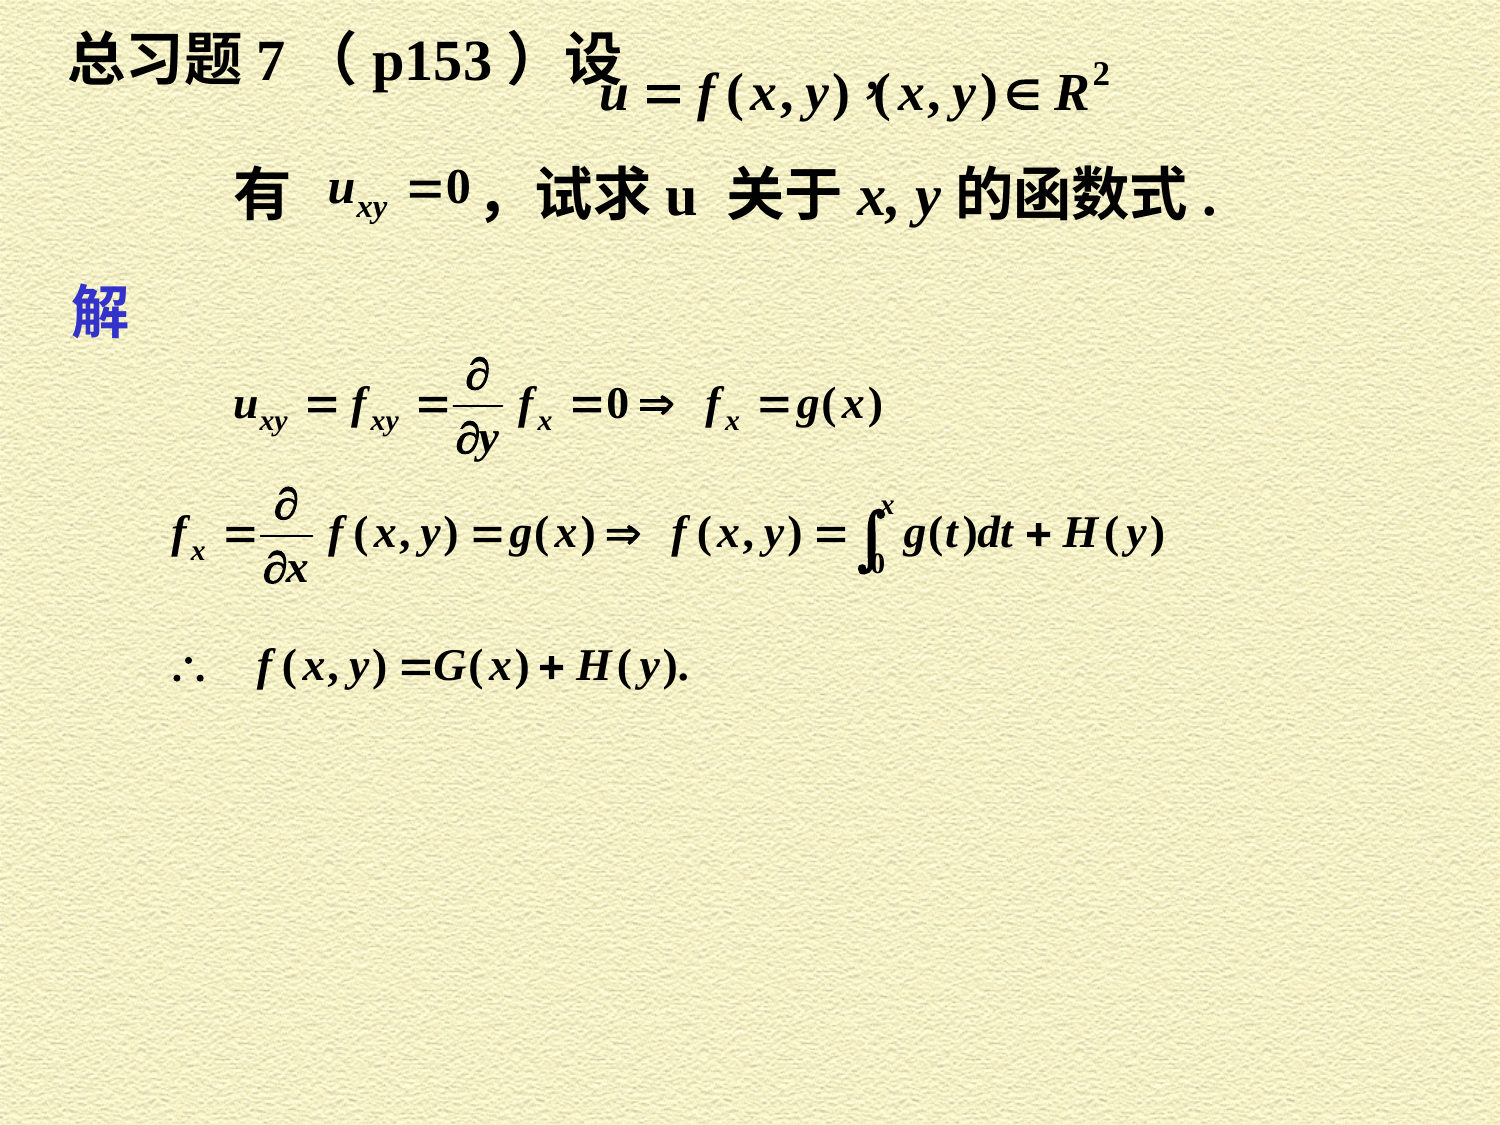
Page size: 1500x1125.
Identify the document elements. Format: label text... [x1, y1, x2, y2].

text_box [159, 479, 1168, 587]
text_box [324, 160, 474, 230]
text_box 总习题7（p153）设 [53, 14, 857, 170]
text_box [596, 54, 1113, 128]
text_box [230, 349, 885, 467]
text_box 解 [56, 267, 198, 353]
picture [0, 0, 1500, 1125]
text_box 有 ，试求u 关于x, y的函数式. [218, 149, 1317, 235]
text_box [173, 645, 692, 696]
